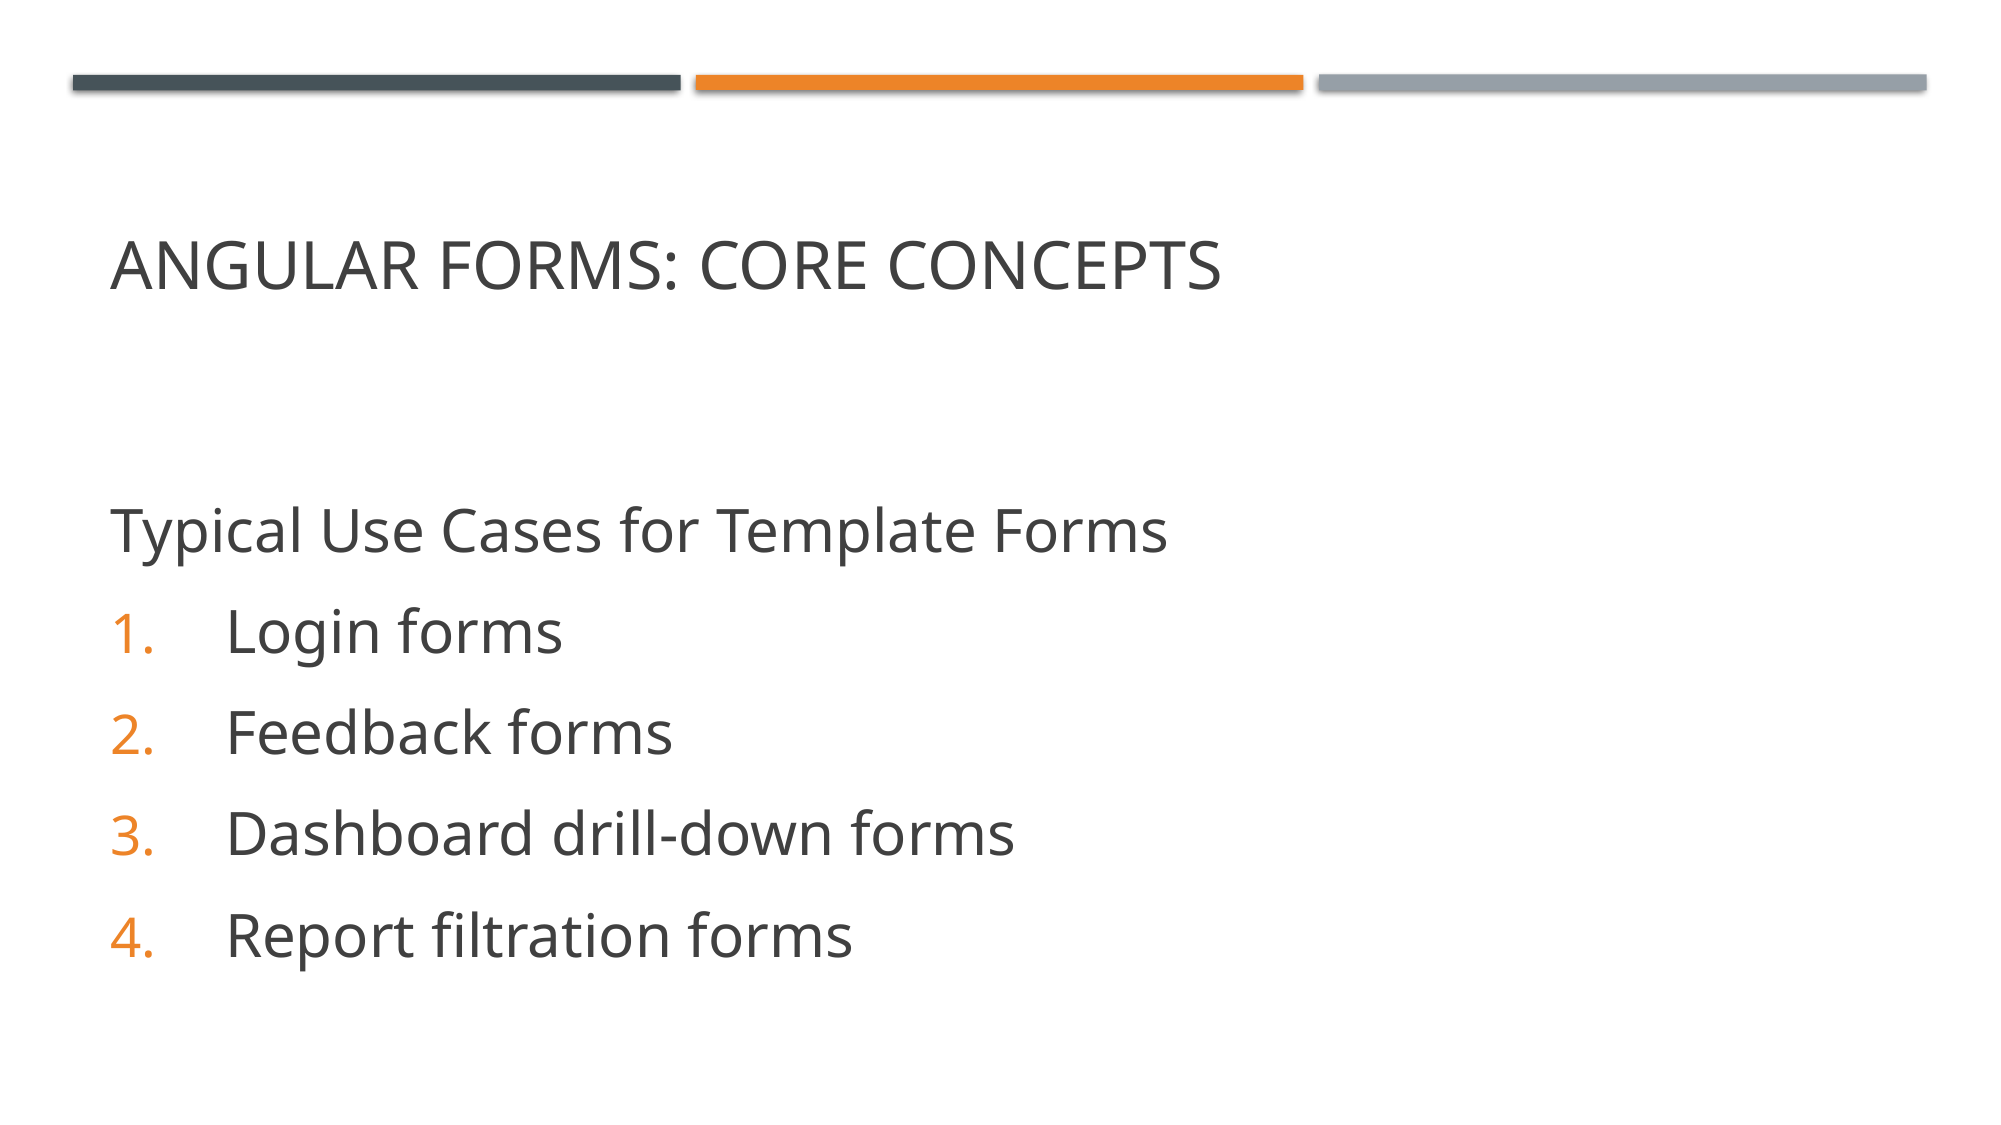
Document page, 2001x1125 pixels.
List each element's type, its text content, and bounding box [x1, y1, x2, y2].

list Typical Use Cases for Template Forms Login forms Feedback forms Dashboard drill-down forms Report filtration forms [95, 383, 1905, 981]
title Angular Forms: Core Concepts [95, 115, 1905, 311]
